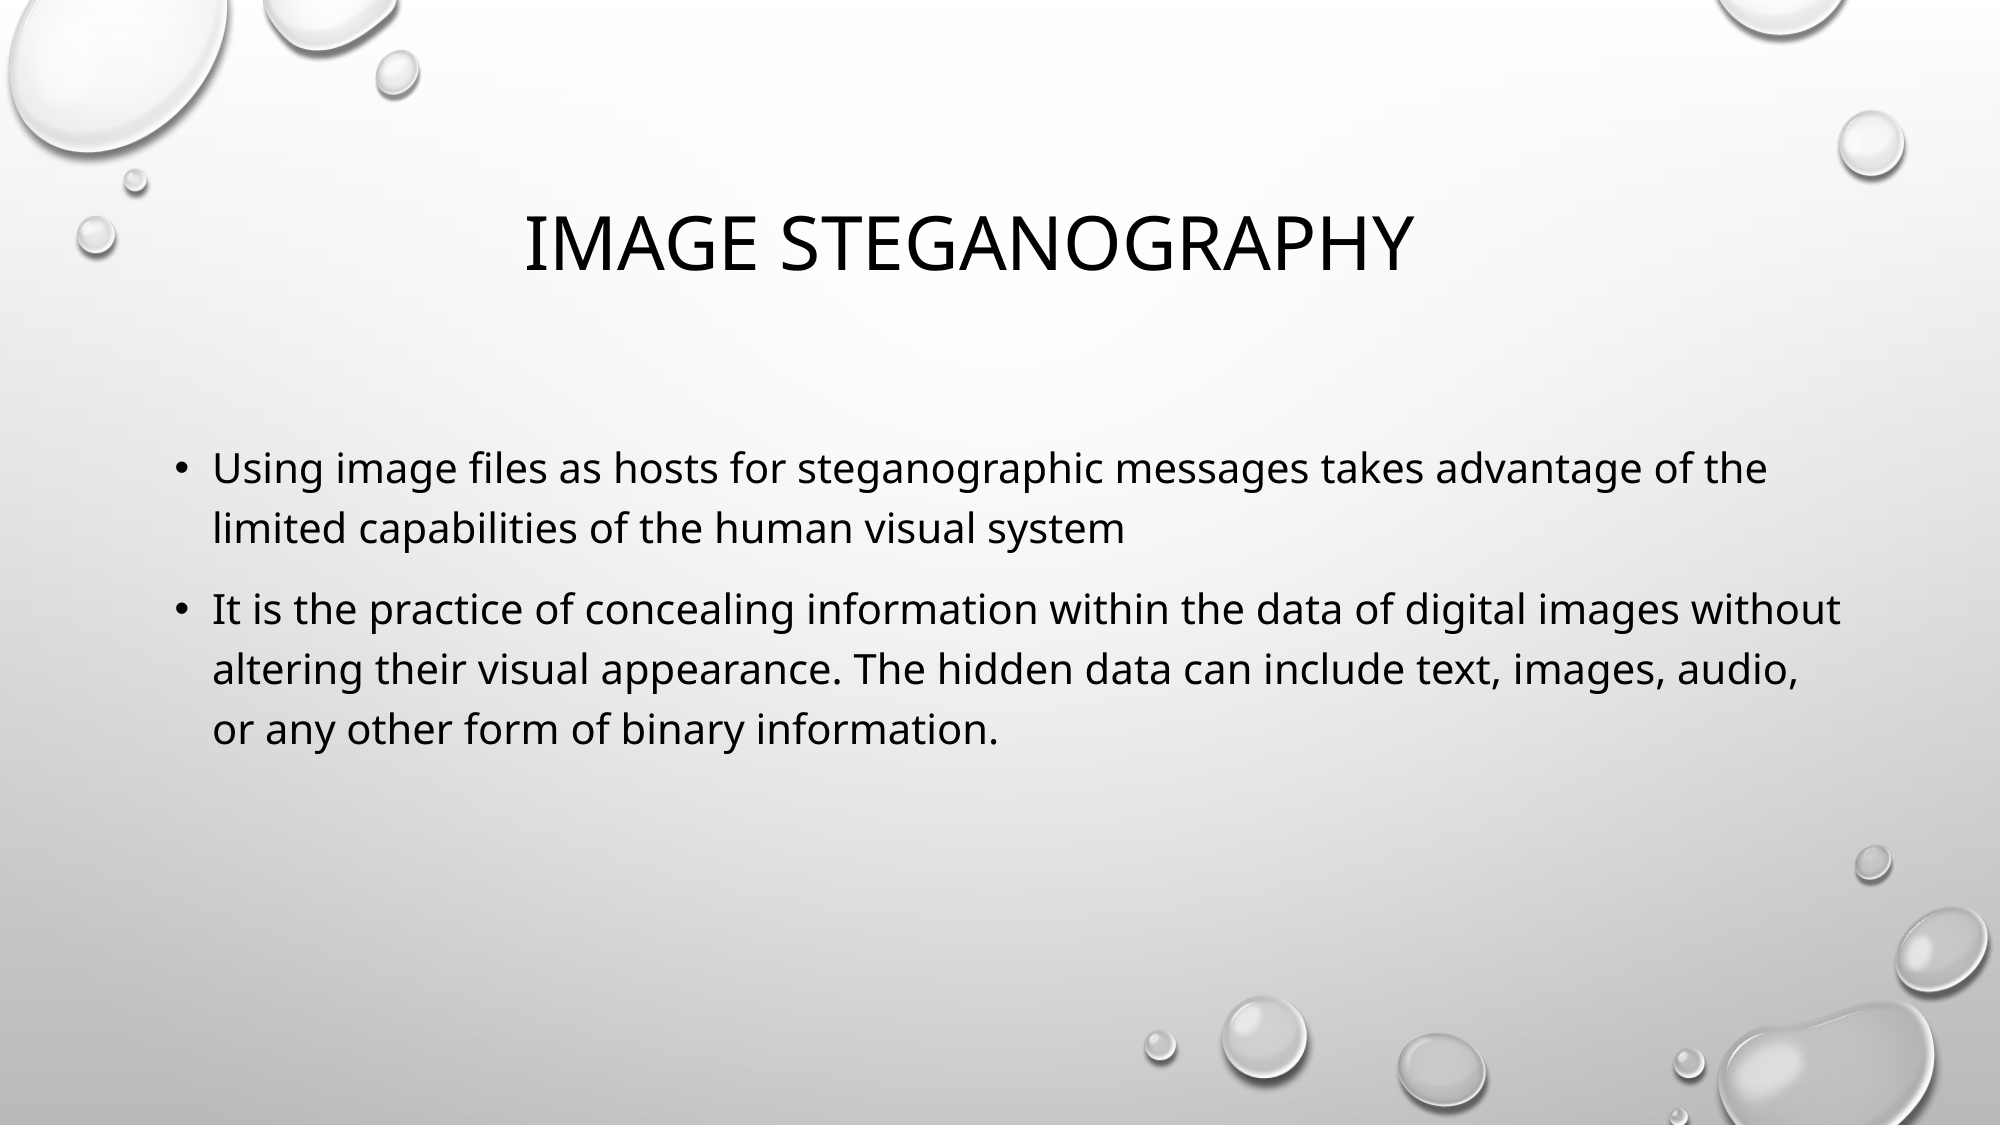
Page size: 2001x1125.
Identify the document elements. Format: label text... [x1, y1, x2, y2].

picture [0, 0, 2000, 1125]
title Image steganography [119, 115, 1820, 378]
list Using image files as hosts for steganographic messages takes advantage of the limited capabilities of the human visual system It is the practice of concealing information within the data of digital images without altering their visual appearance. The hidden data can include text, images, audio, or any other form of binary information. [159, 424, 1860, 987]
